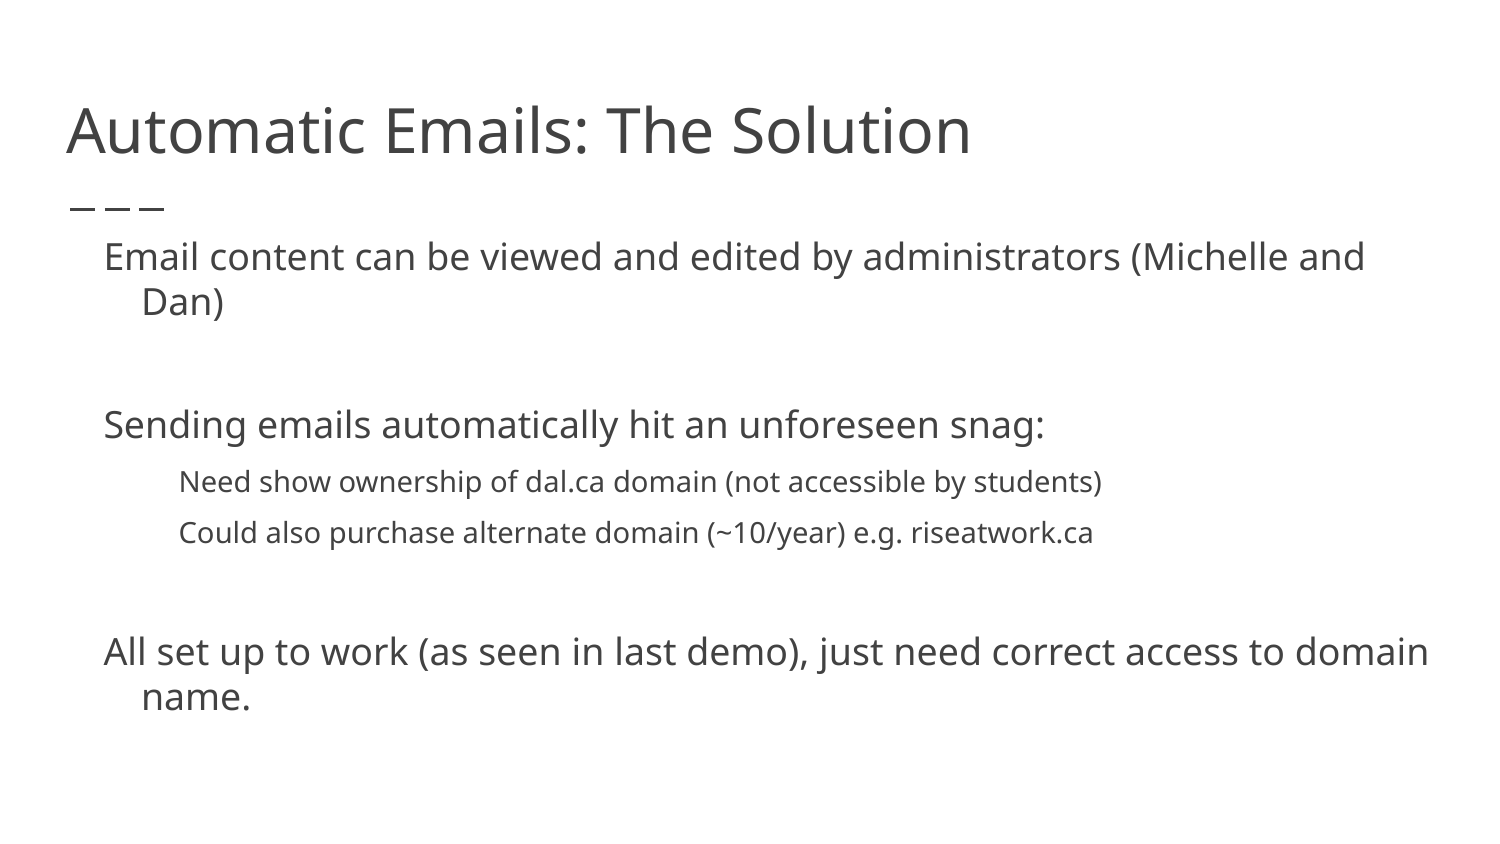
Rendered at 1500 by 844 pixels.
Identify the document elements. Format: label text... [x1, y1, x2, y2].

list Email content can be viewed and edited by administrators (Michelle and Dan) Sending emails automatically hit an unforeseen snag: Need show ownership of dal.ca domain (not accessible by students) Could also purchase alternate domain (~10/year) e.g. riseatwork.ca All set up to work (as seen in last demo), just need correct access to domain name. [51, 217, 1449, 802]
title Automatic Emails: The Solution [51, 61, 1449, 182]
